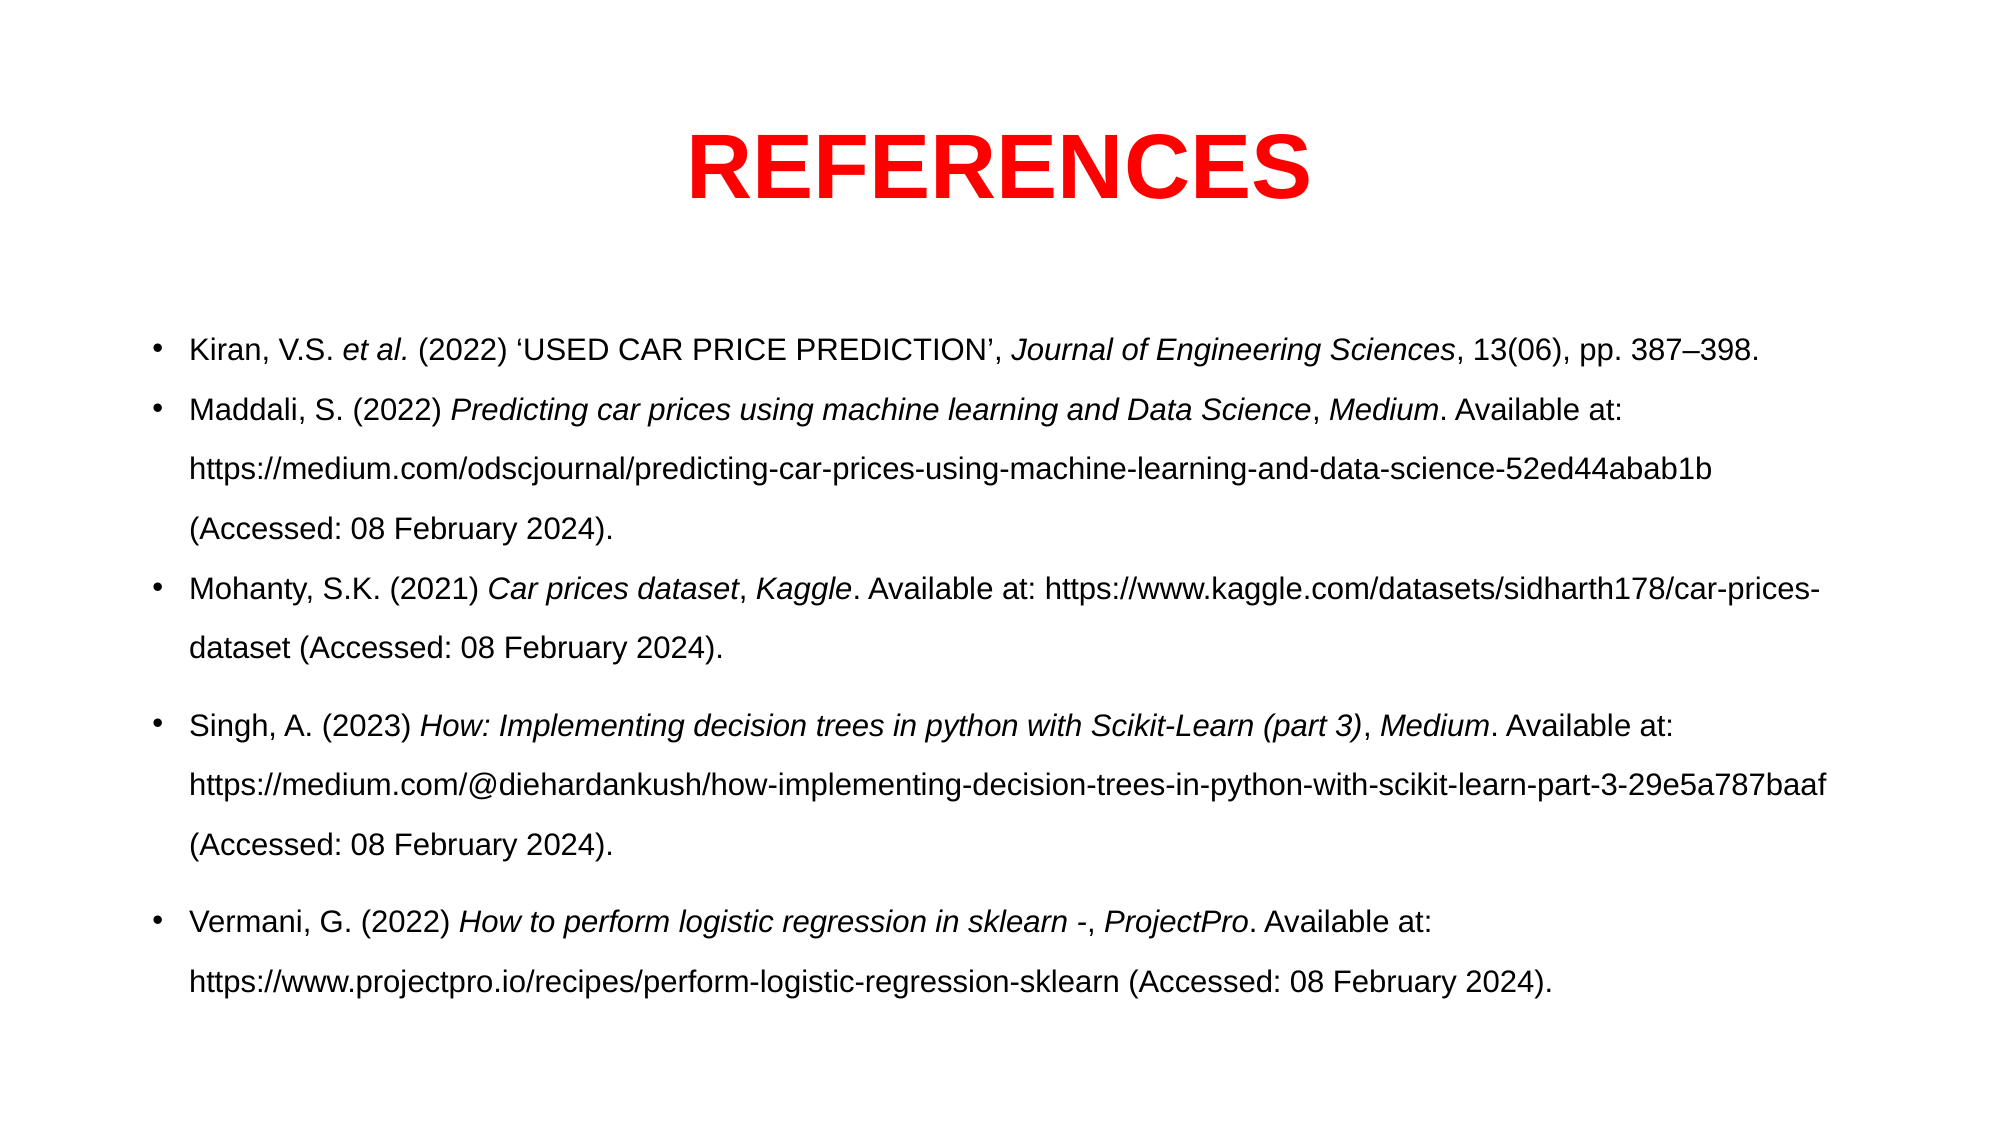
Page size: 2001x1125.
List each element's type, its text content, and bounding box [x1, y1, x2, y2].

title REFERENCES [137, 59, 1863, 278]
list Kiran, V.S. et al. (2022) ‘USED CAR PRICE PREDICTION’, Journal of Engineering Sciences, 13(06), pp. 387–398. Maddali, S. (2022) Predicting car prices using machine learning and Data Science, Medium. Available at: https://medium.com/odscjournal/predicting-car-prices-using-machine-learning-and-data-science-52ed44abab1b (Accessed: 08 February 2024). Mohanty, S.K. (2021) Car prices dataset, Kaggle. Available at: https://www.kaggle.com/datasets/sidharth178/car-prices-dataset (Accessed: 08 February 2024). Singh, A. (2023) How: Implementing decision trees in python with Scikit-Learn (part 3), Medium. Available at: https://medium.com/@diehardankush/how-implementing-decision-trees-in-python-with-scikit-learn-part-3-29e5a787baaf (Accessed: 08 February 2024). Vermani, G. (2022) How to perform logistic regression in sklearn -, ProjectPro. Available at: https://www.projectpro.io/recipes/perform-logistic-regression-sklearn (Accessed: 08 February 2024). [137, 299, 1863, 1014]
